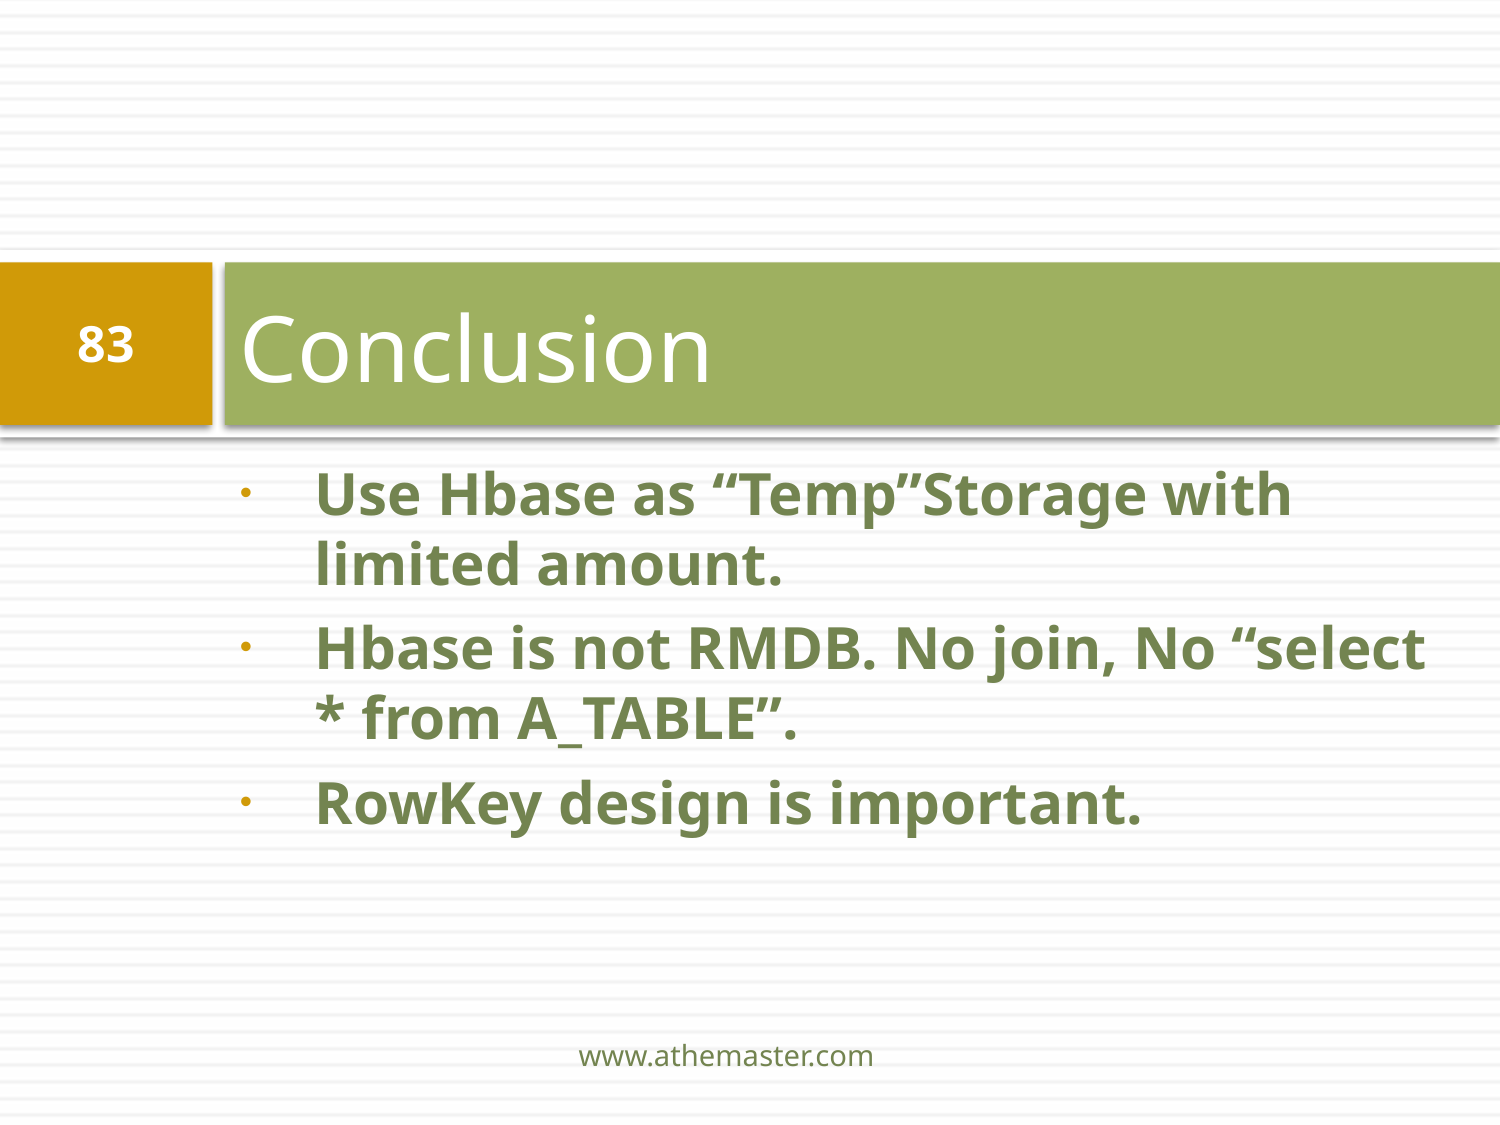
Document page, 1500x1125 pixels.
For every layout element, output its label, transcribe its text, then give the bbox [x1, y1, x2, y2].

list Use Hbase as “Temp”Storage with limited amount. Hbase is not RMDB. No join, No “select * from A_TABLE”. RowKey design is important. [225, 450, 1488, 1025]
footer www.athemaster.com [0, 1025, 890, 1085]
title Conclusion [225, 264, 1475, 427]
slide_number 83 [0, 289, 213, 405]
